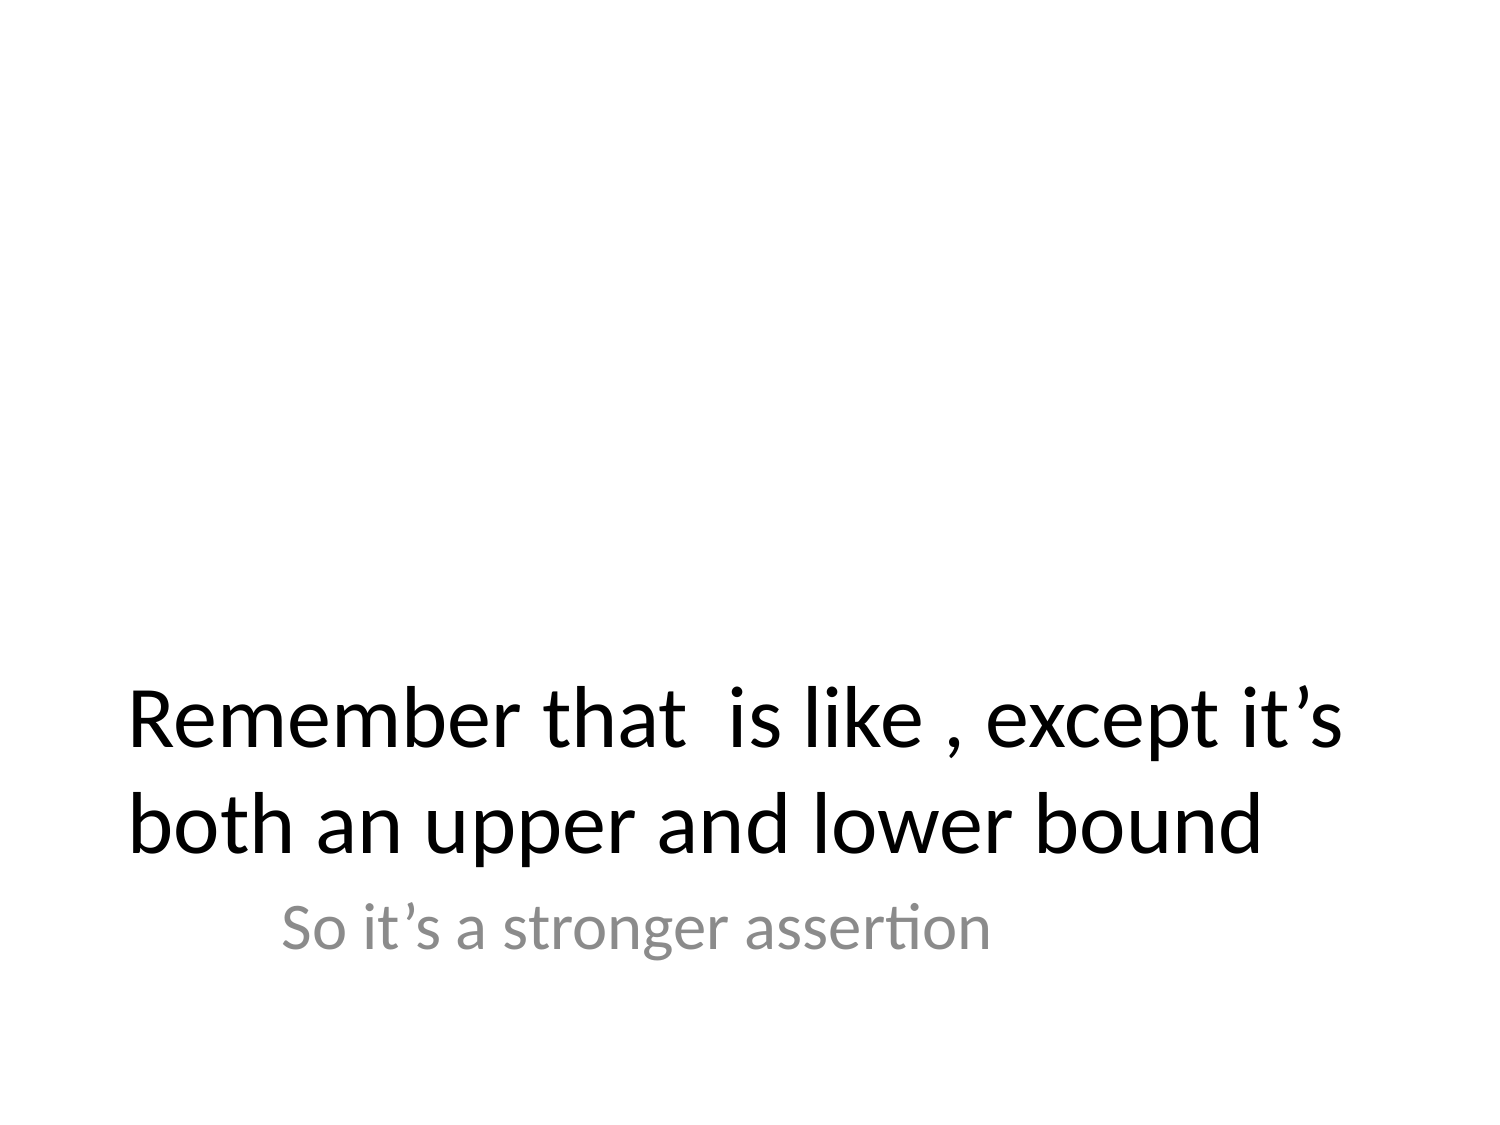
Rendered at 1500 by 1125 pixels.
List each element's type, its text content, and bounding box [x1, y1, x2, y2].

subtitle So it’s a stronger assertion [112, 875, 1163, 1000]
